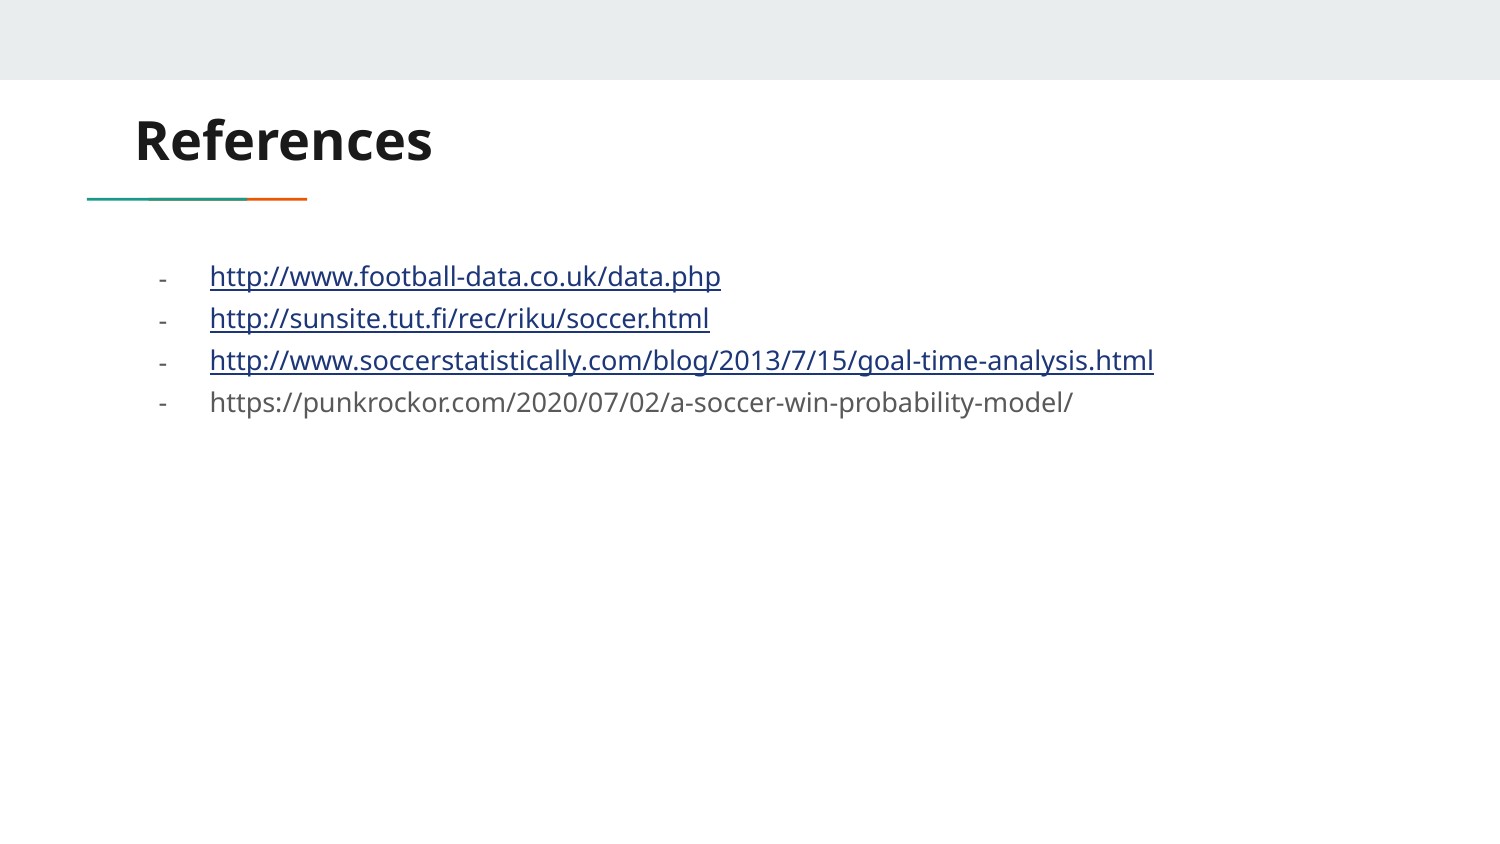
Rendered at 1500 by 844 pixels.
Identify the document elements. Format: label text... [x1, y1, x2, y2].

title References [119, 91, 1381, 179]
list http://www.football-data.co.uk/data.php http://sunsite.tut.fi/rec/riku/soccer.html http://www.soccerstatistically.com/blog/2013/7/15/goal-time-analysis.html https://punkrockor.com/2020/07/02/a-soccer-win-probability-model/ [119, 238, 1381, 712]
